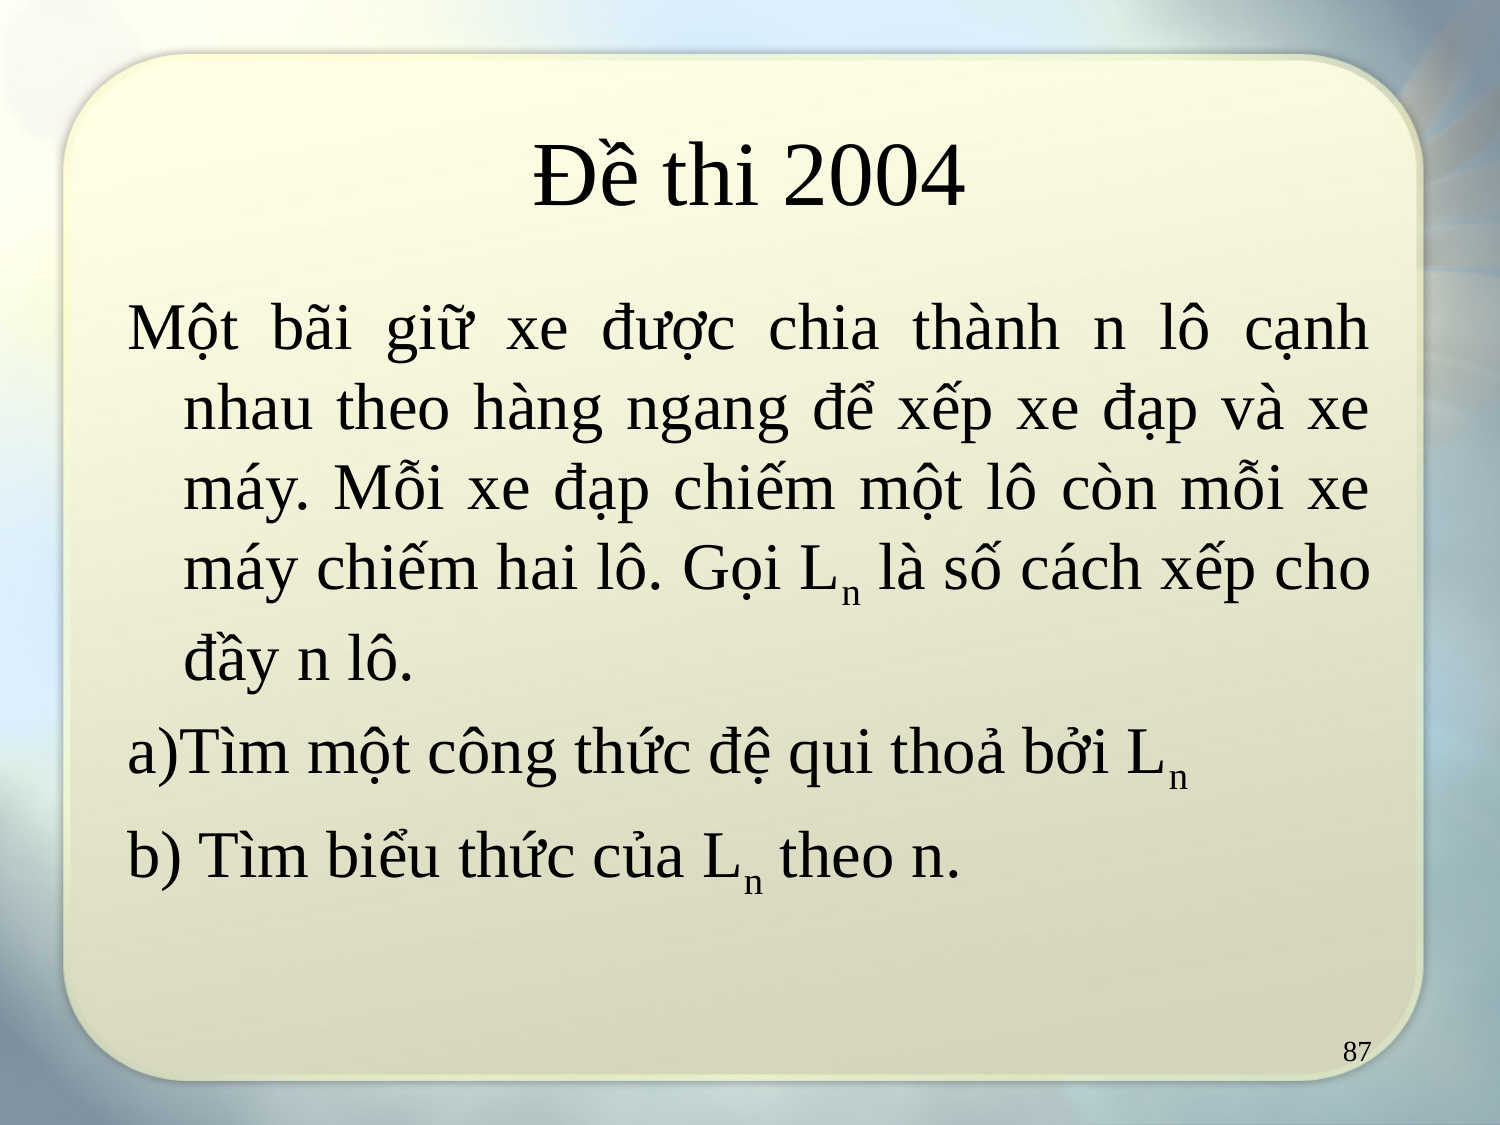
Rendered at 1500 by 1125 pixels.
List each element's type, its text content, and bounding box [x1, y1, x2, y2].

slide_number 87 [1074, 1024, 1388, 1101]
title Đề thi 2004 [112, 74, 1388, 263]
list Một bãi giữ xe được chia thành n lô cạnh nhau theo hàng ngang để xếp xe đạp và xe máy. Mỗi xe đạp chiếm một lô còn mỗi xe máy chiếm hai lô. Gọi Ln là số cách xếp cho đầy n lô. a)Tìm một công thức đệ qui thoả bởi Ln b) Tìm biểu thức của Ln theo n. [112, 274, 1388, 1001]
picture [0, 0, 1500, 1125]
